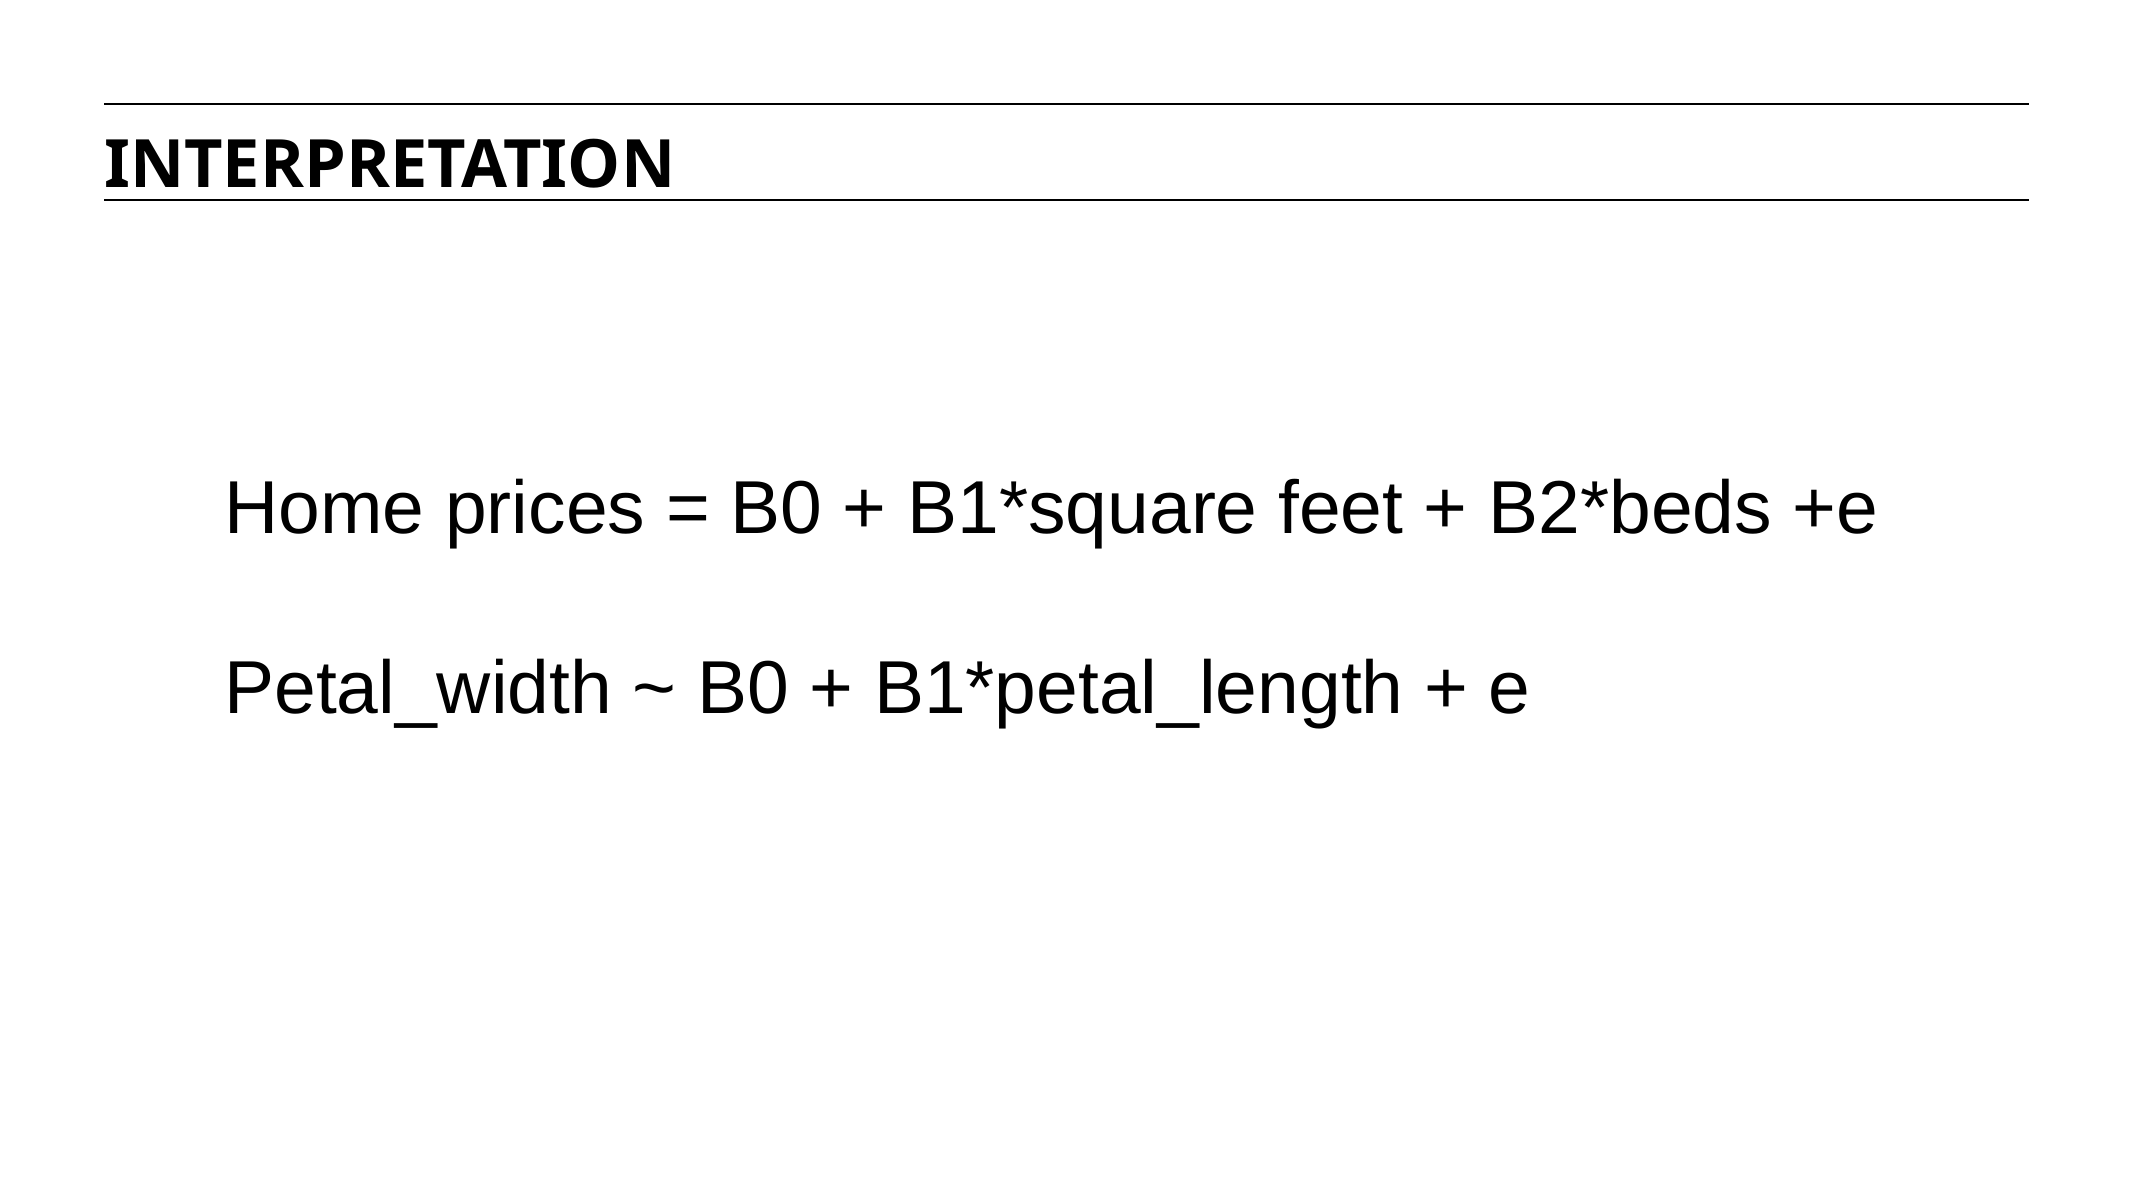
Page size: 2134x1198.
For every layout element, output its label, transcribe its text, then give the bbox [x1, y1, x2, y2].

text_box INTERPRETATION [104, 120, 1371, 192]
text_box Home prices = B0 + B1*square feet + B2*beds +e Petal_width ~ B0 + B1*petal_length + e [209, 443, 1958, 942]
